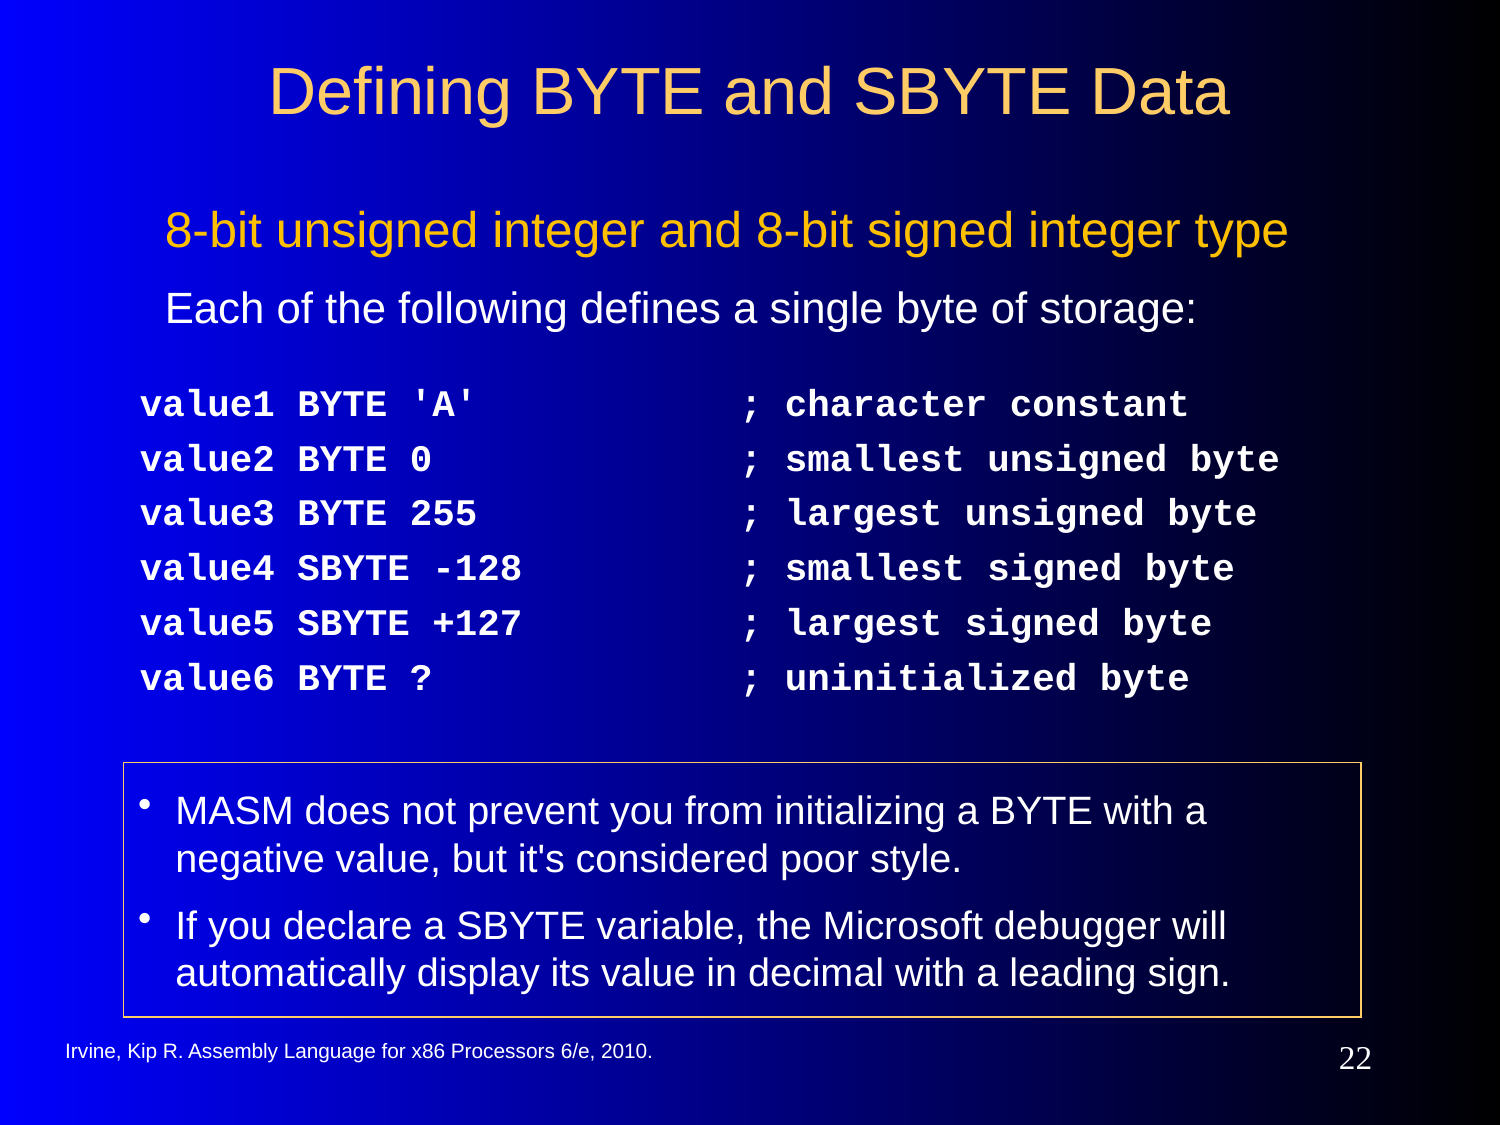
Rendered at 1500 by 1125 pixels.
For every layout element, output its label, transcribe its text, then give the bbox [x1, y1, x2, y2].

text_box value1 BYTE 'A' ; character constant value2 BYTE 0 ; smallest unsigned byte value3 BYTE 255 ; largest unsigned byte value4 SBYTE -128 ; smallest signed byte value5 SBYTE +127 ; largest signed byte value6 BYTE ? ; uninitialized byte [124, 350, 1388, 688]
slide_number 22 [1224, 1025, 1388, 1088]
title Defining BYTE and SBYTE Data [112, 37, 1388, 138]
text_box 8-bit unsigned integer and 8-bit signed integer type Each of the following defines a single byte of storage: [149, 174, 1363, 355]
text_box MASM does not prevent you from initializing a BYTE with a negative value, but it's considered poor style. If you declare a SBYTE variable, the Microsoft debugger will automatically display its value in decimal with a leading sign. [123, 762, 1361, 1018]
footer Irvine, Kip R. Assembly Language for x86 Processors 6/e, 2010. [50, 1025, 825, 1075]
